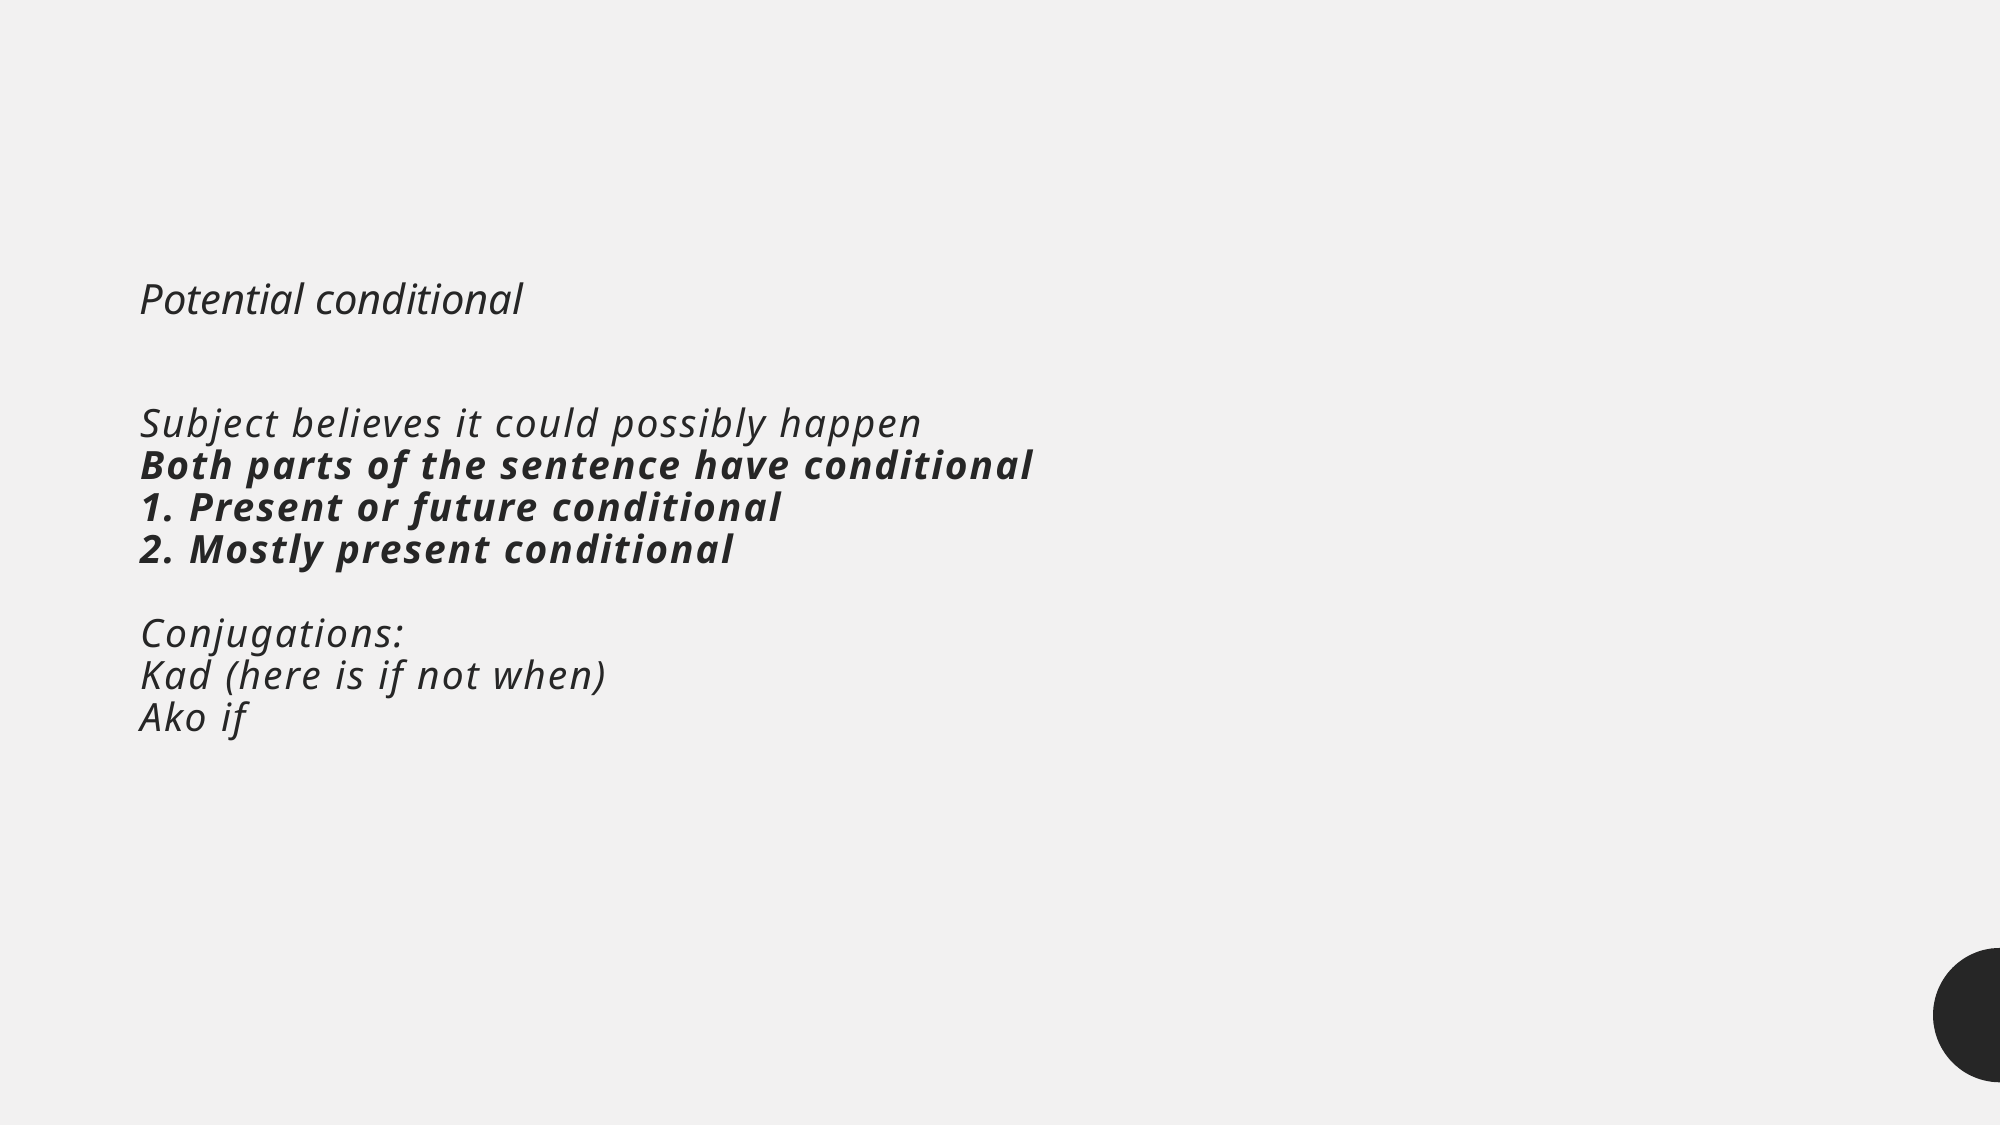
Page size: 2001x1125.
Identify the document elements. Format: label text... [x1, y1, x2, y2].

title Subject believes it could possibly happen Both parts of the sentence have conditional 1. Present or future conditional 2. Mostly present conditional Conjugations: Kad (here is if not when) Ako if [125, 396, 1875, 905]
list Potential conditional [124, 228, 1875, 363]
